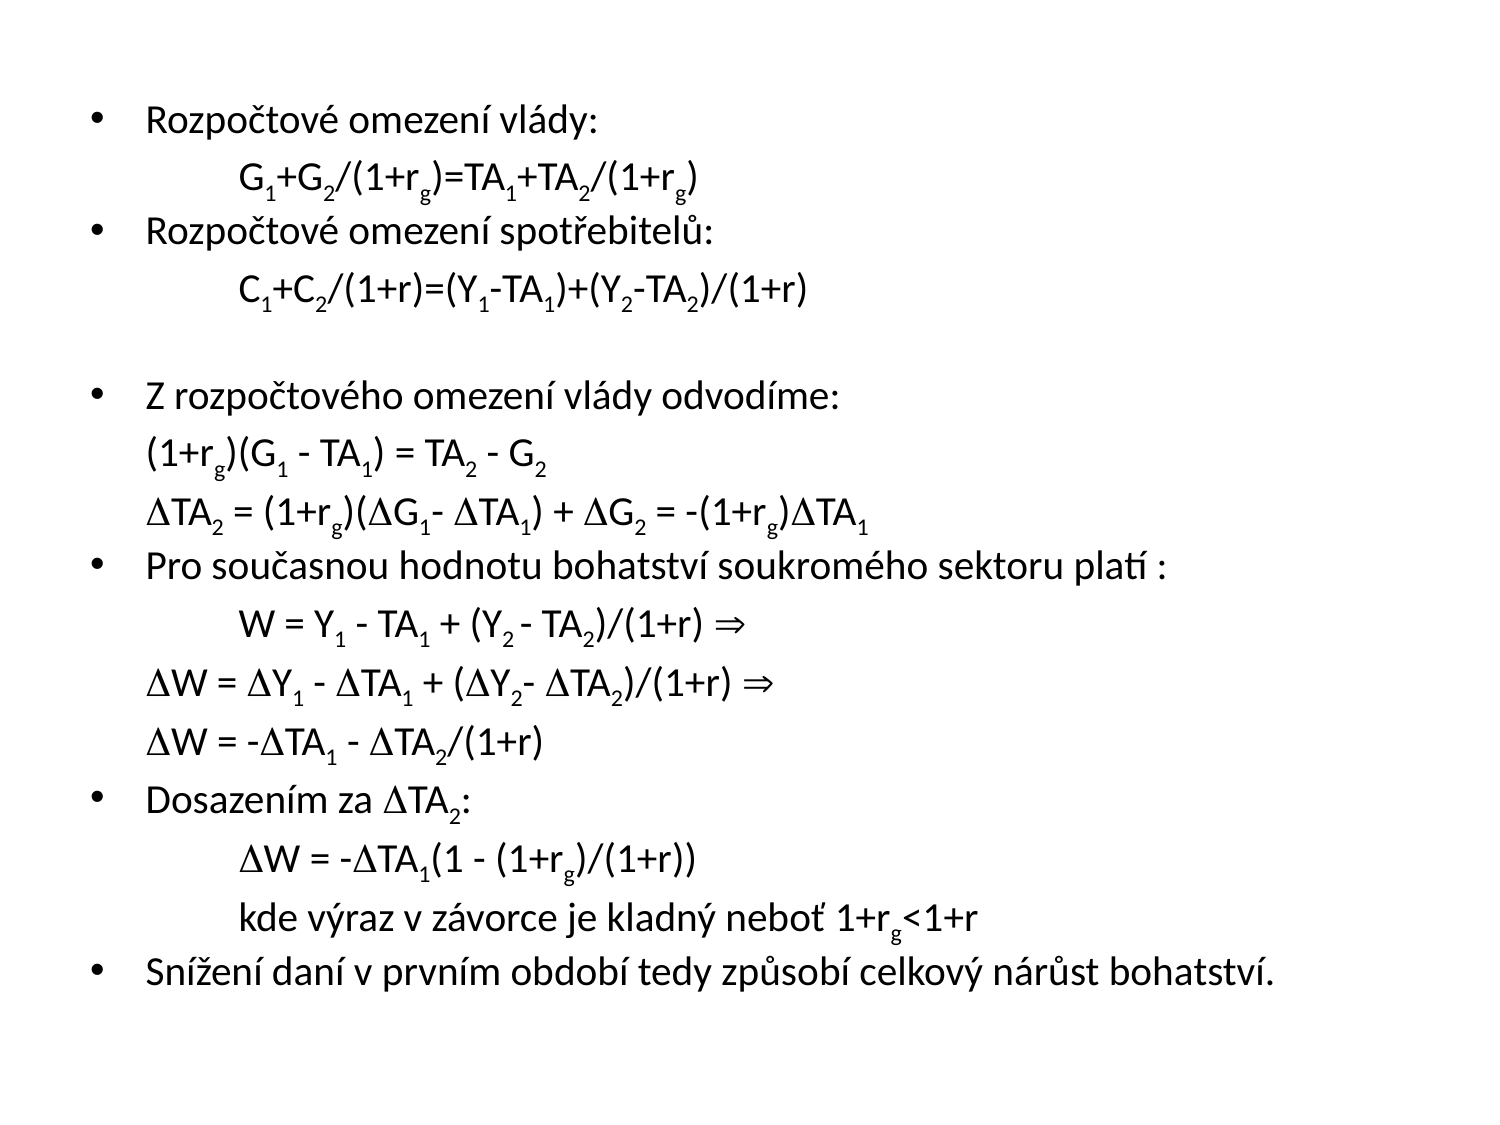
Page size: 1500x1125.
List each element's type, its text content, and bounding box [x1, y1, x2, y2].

list Rozpočtové omezení vlády: G1+G2/(1+rg)=TA1+TA2/(1+rg) Rozpočtové omezení spotřebitelů: C1+C2/(1+r)=(Y1-TA1)+(Y2-TA2)/(1+r) Z rozpočtového omezení vlády odvodíme: (1+rg)(G1 - TA1) = TA2 - G2 TA2 = (1+rg)(G1- TA1) + G2 = -(1+rg)TA1 Pro současnou hodnotu bohatství soukromého sektoru platí : W = Y1 - TA1 + (Y2 - TA2)/(1+r)  W = Y1 - TA1 + (Y2- TA2)/(1+r)  W = -TA1 - TA2/(1+r) Dosazením za TA2: W = -TA1(1 - (1+rg)/(1+r)) kde výraz v závorce je kladný neboť 1+rg<1+r Snížení daní v prvním období tedy způsobí celkový nárůst bohatství. [75, 90, 1425, 1005]
